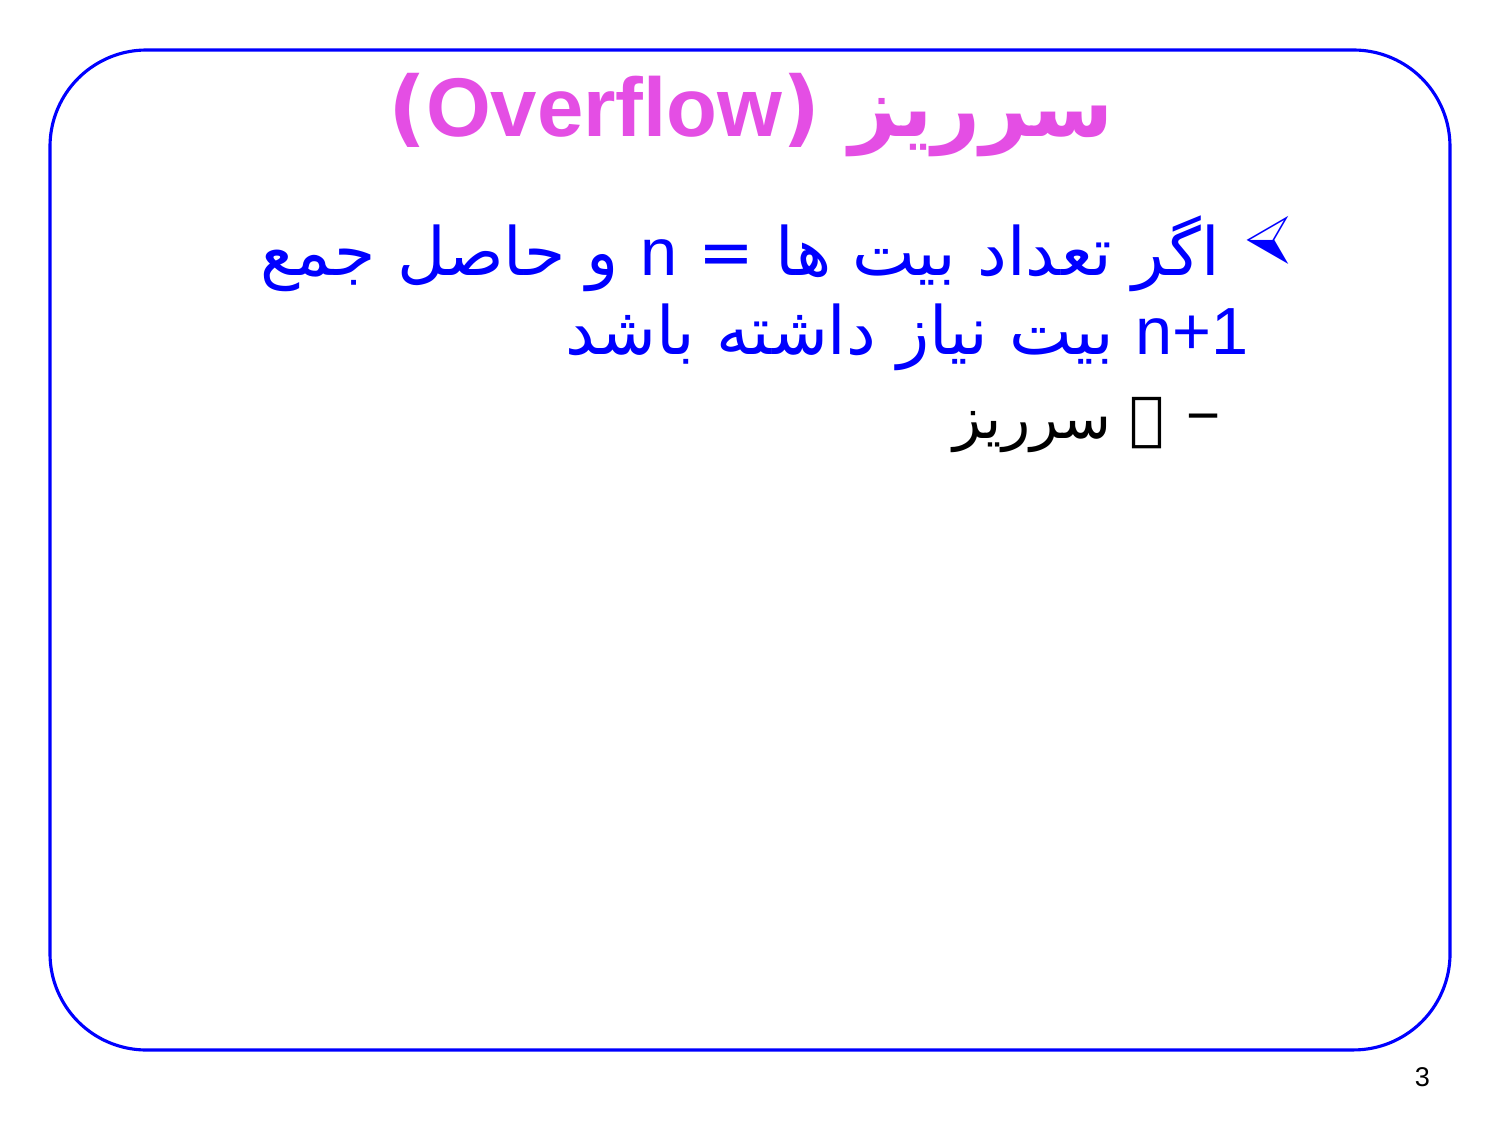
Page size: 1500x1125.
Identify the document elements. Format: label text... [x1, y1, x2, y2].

list اگر تعداد بيت ها = n و حاصل جمع n+1 بيت نياز داشته باشد  سرريز [112, 200, 1388, 963]
slide_number 3 [1351, 1047, 1444, 1104]
title سرريز (Overflow) [113, 66, 1389, 140]
